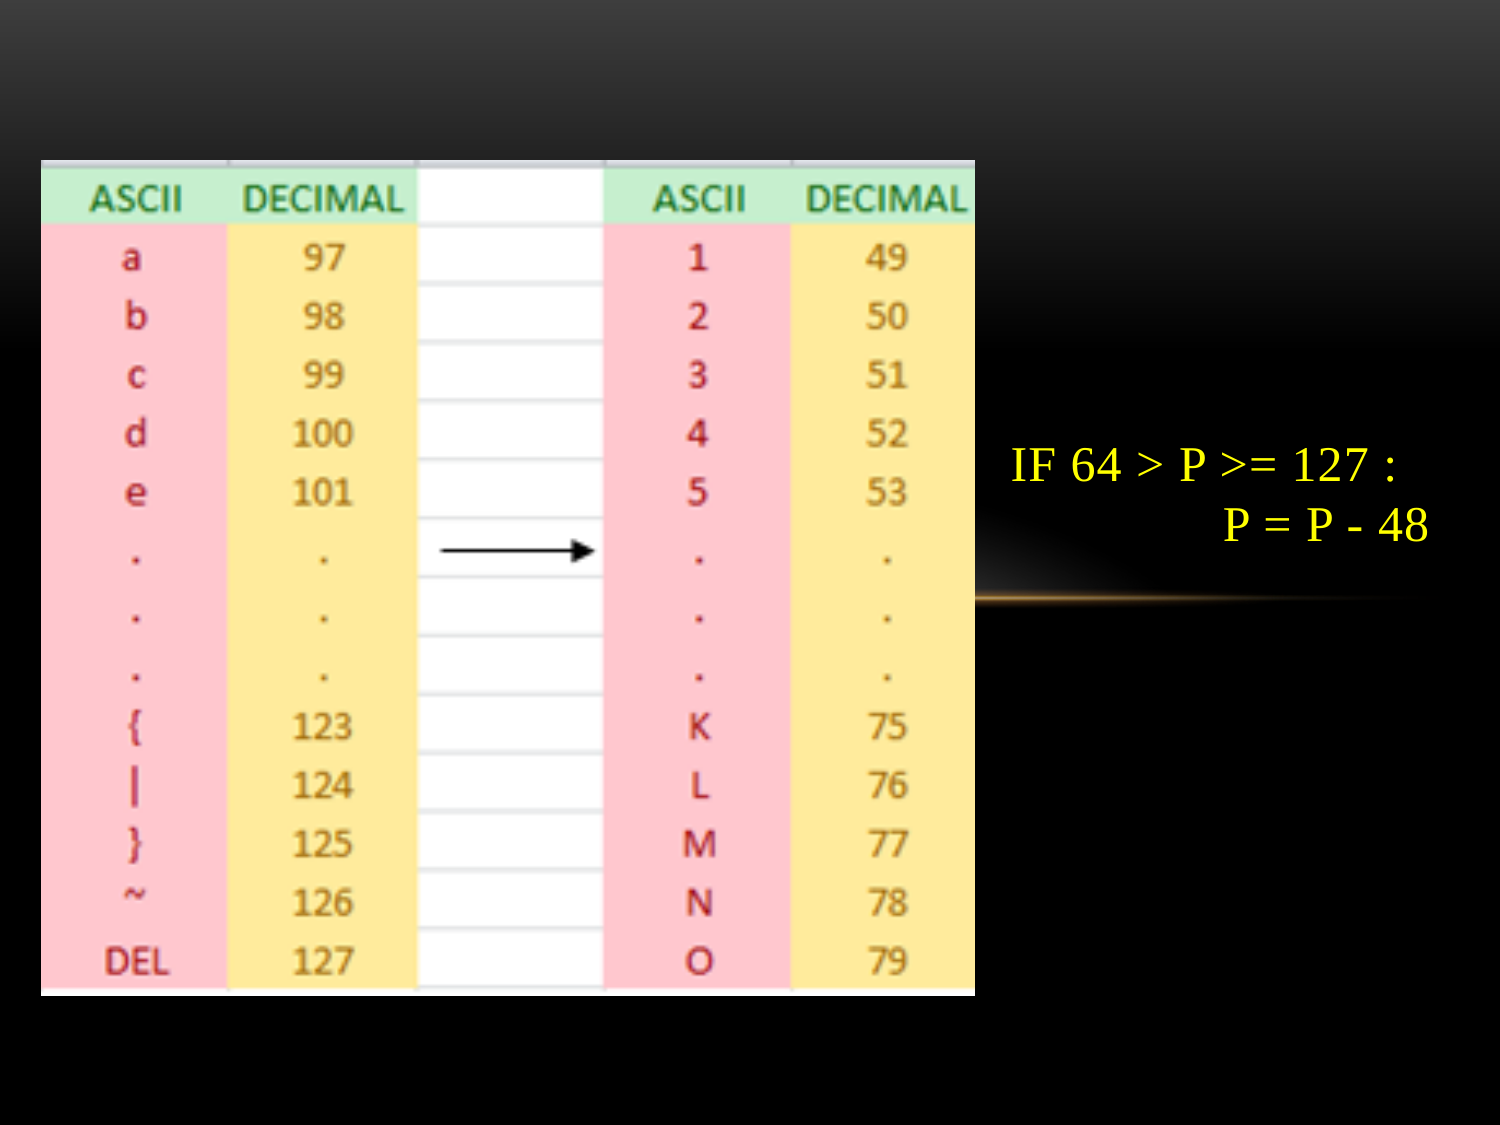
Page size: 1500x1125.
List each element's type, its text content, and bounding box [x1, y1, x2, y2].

title IF 64 > P >= 127 : P = P - 48 [982, 184, 1483, 560]
picture [0, 0, 1500, 996]
